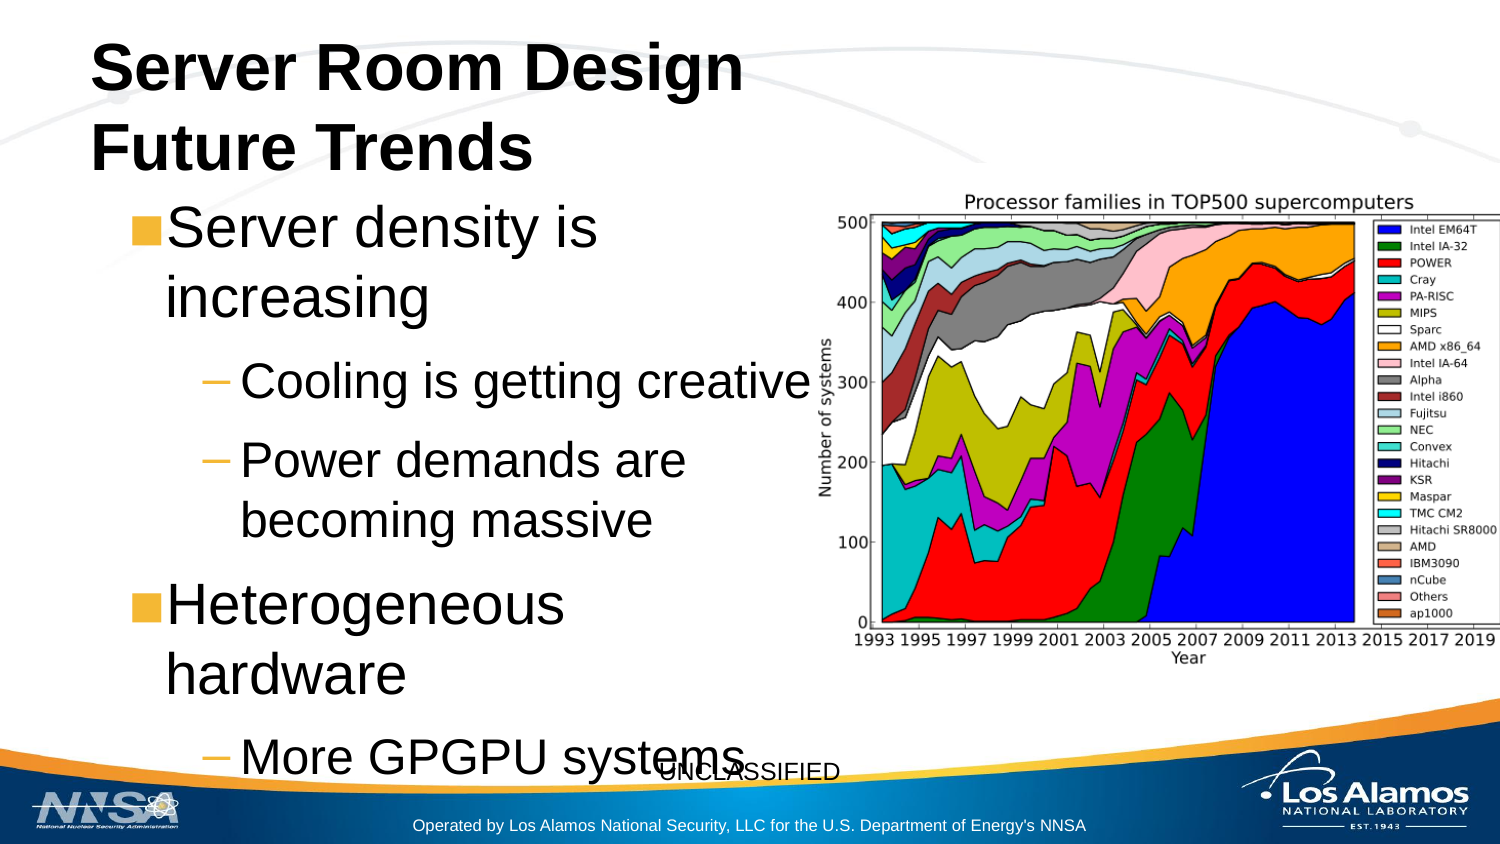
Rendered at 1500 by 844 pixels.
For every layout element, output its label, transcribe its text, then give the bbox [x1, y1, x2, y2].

list Server density is increasing Cooling is getting creative Power demands are becoming massive Heterogeneous hardware More GPGPU systems [75, 175, 834, 726]
title Server Room Design Future Trends [75, 33, 1425, 175]
picture [0, 0, 1500, 844]
